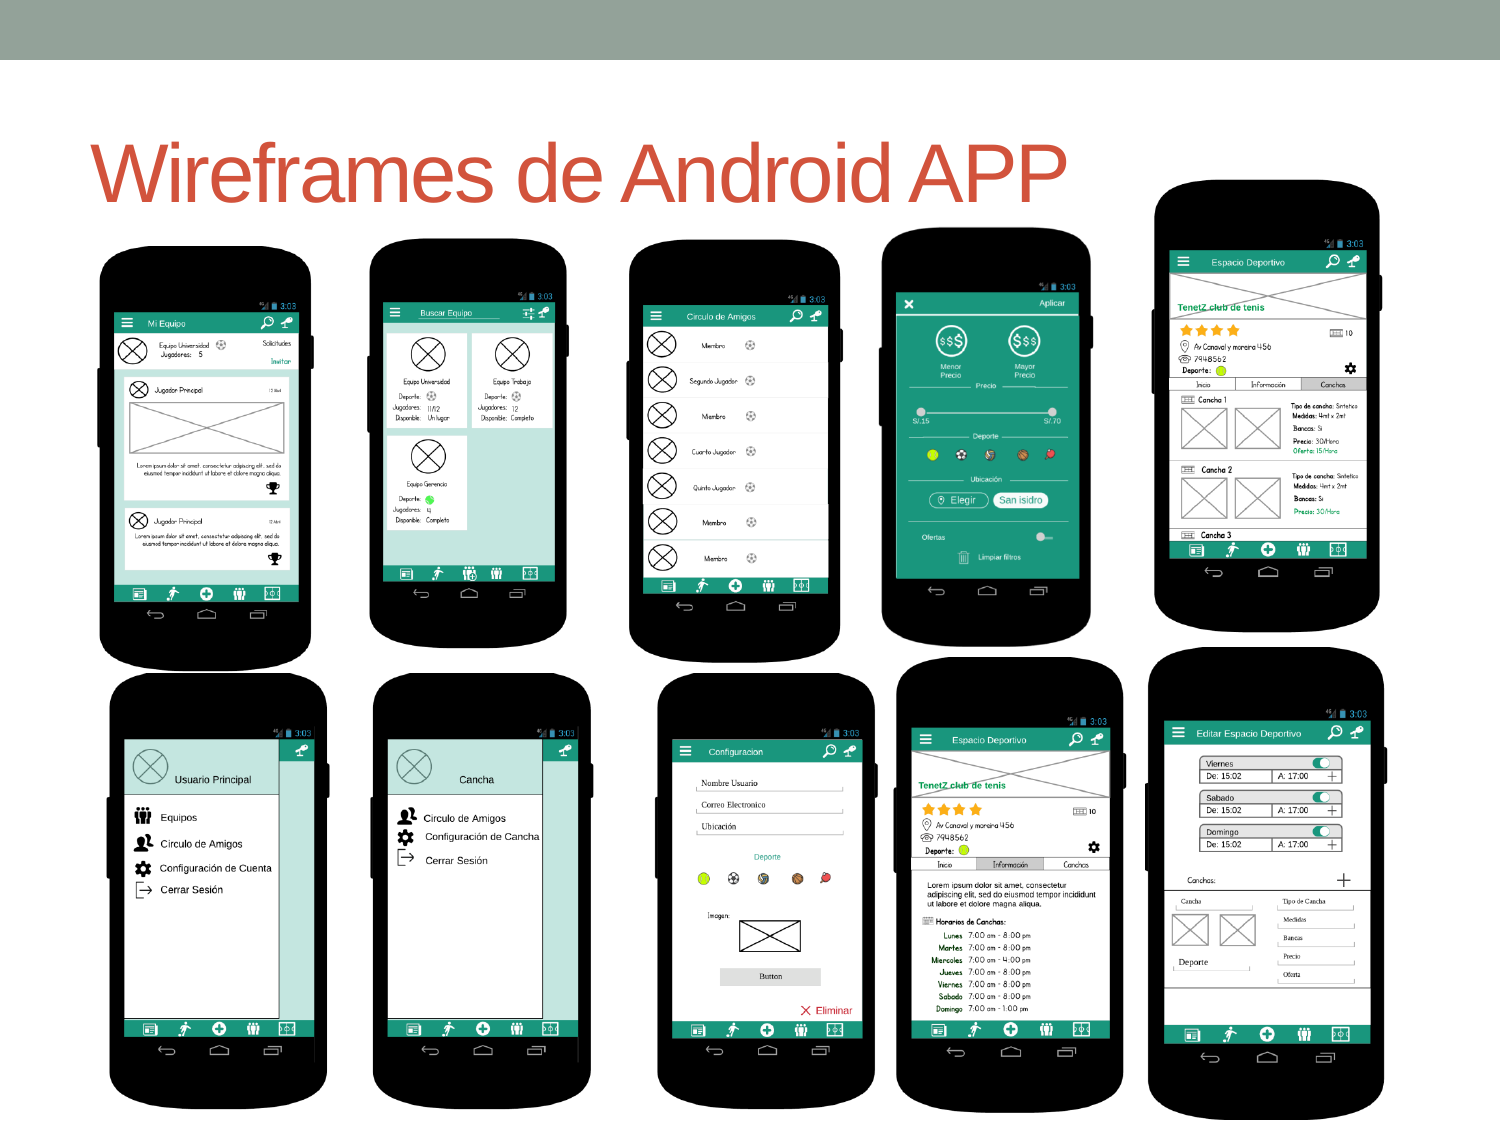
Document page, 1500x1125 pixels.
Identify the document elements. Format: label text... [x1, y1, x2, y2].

picture [1145, 177, 1386, 642]
picture [1145, 646, 1399, 1121]
picture [625, 236, 850, 669]
picture [359, 236, 573, 651]
picture [92, 246, 1135, 1121]
title Wireframes de Android APP [75, 87, 1425, 250]
picture [869, 226, 1097, 651]
